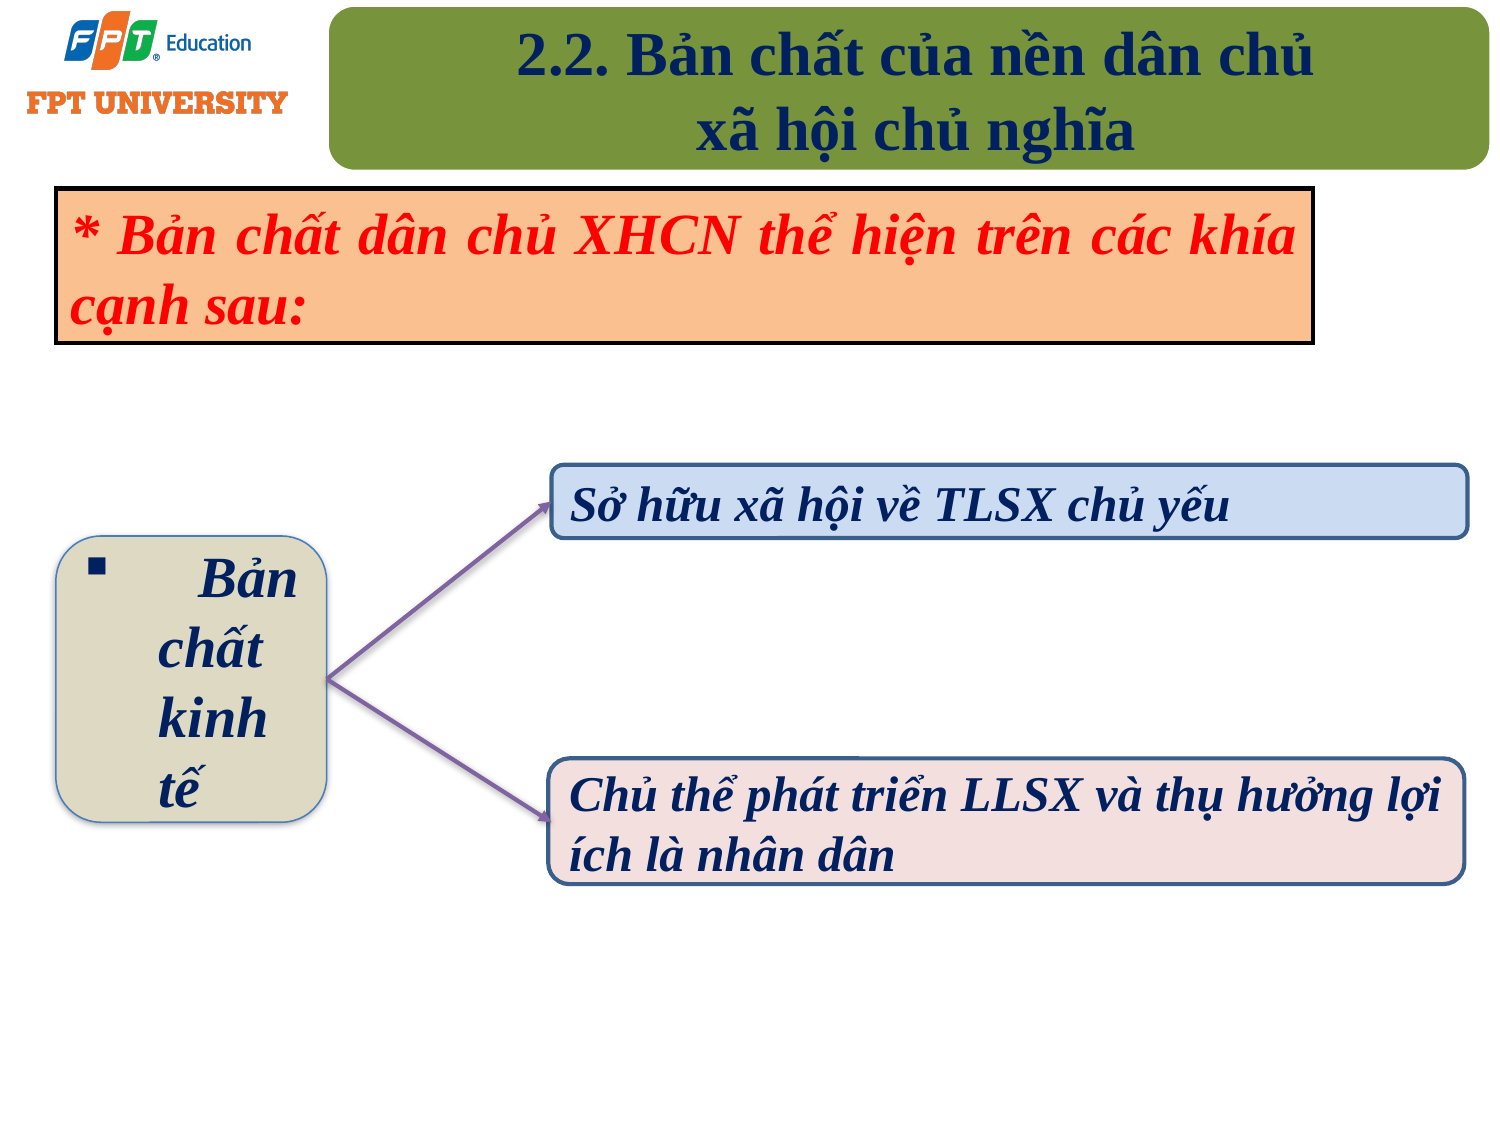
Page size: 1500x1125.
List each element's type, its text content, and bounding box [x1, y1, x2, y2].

text_box Bản chất kinh tế [55, 535, 321, 824]
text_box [326, 678, 552, 823]
text_box Chủ thể phát triển LLSX và thụ hưởng lợi ích là nhân dân [546, 756, 1467, 887]
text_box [326, 501, 552, 678]
text_box * Bản chất dân chủ XHCN thể hiện trên các khía cạnh sau: [55, 188, 1313, 344]
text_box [326, 4, 1500, 172]
picture [27, 11, 288, 114]
text_box Sở hữu xã hội về TLSX chủ yếu [549, 462, 1470, 541]
